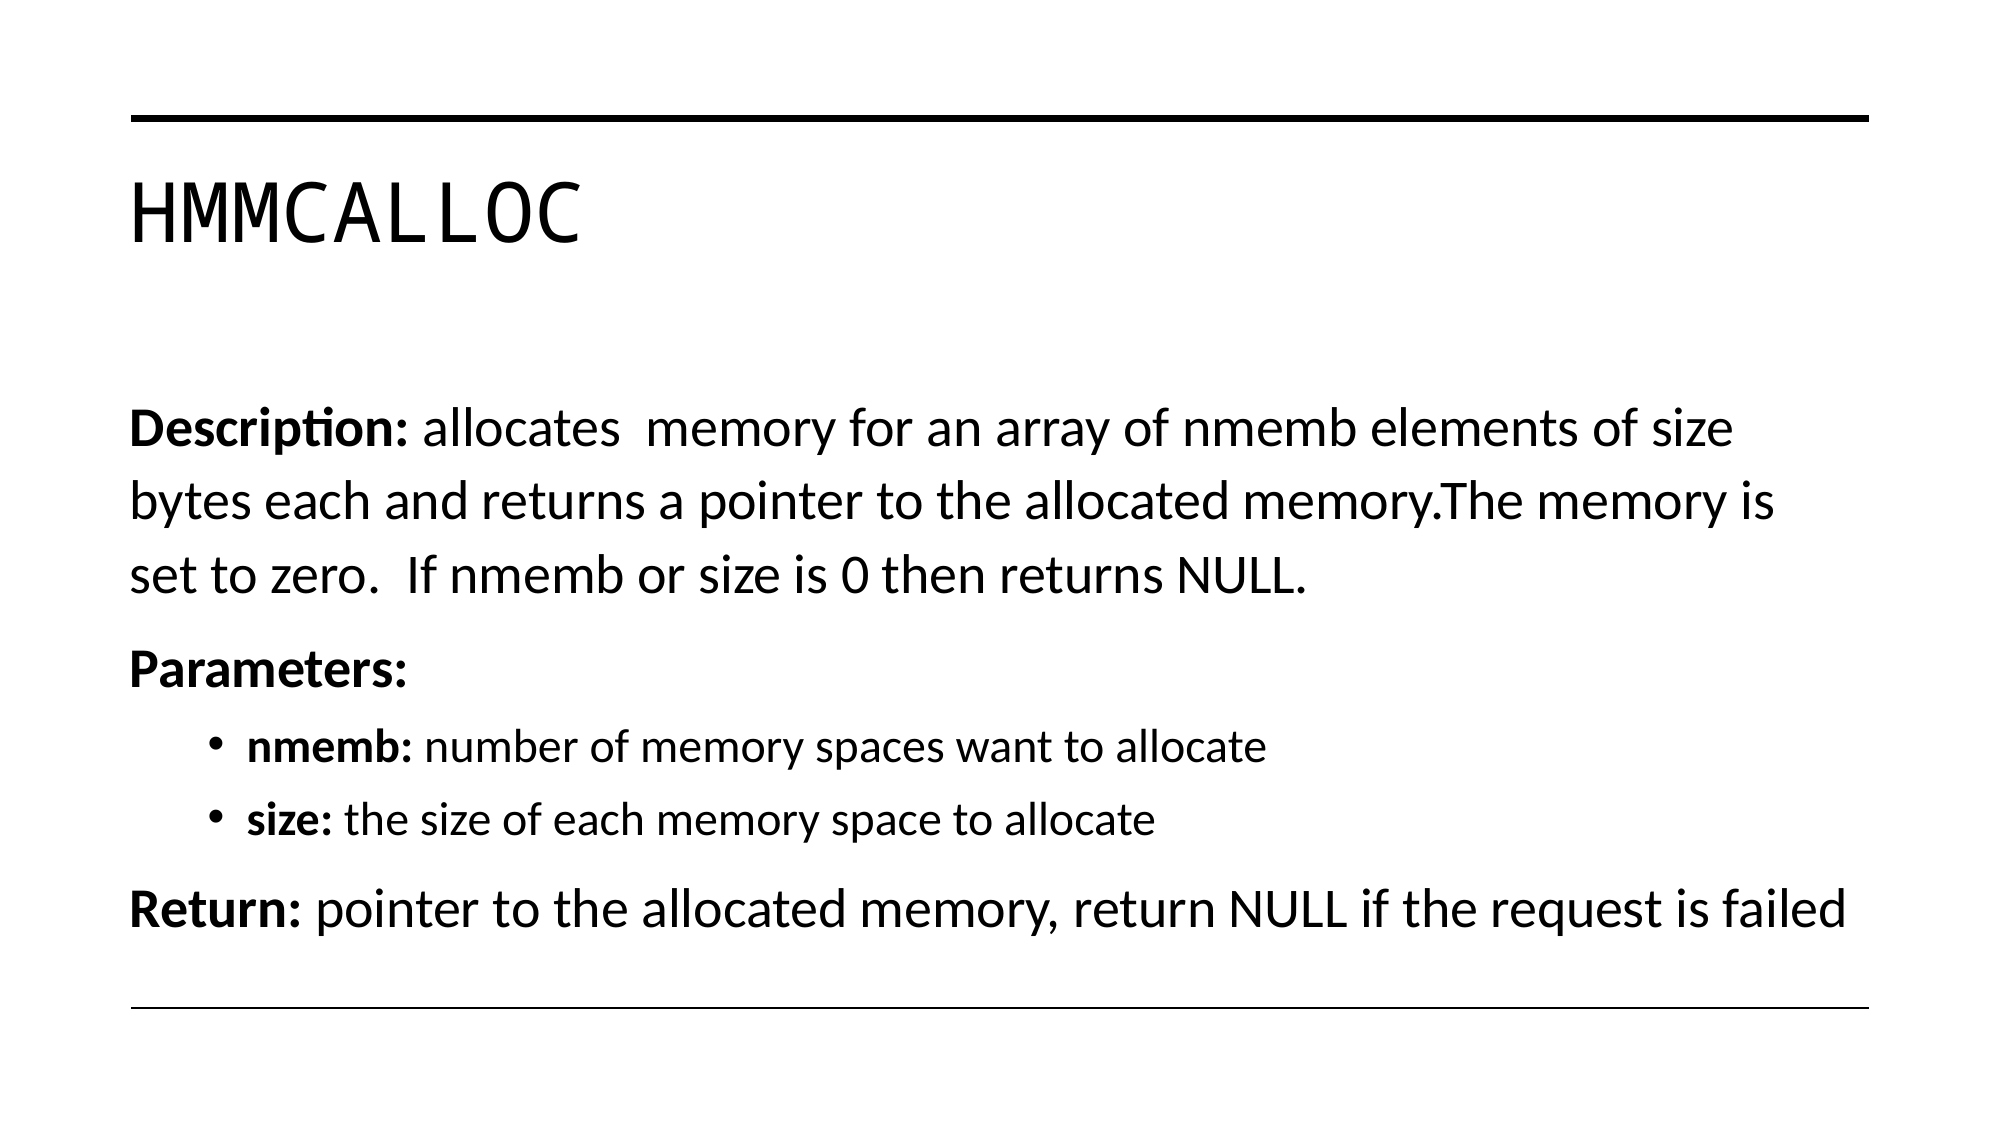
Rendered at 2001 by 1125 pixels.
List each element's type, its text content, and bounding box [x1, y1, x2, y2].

title hmmcalloc [114, 151, 1869, 376]
list Description: allocates memory for an array of nmemb elements of size bytes each and returns a pointer to the allocated memory.The memory is set to zero. If nmemb or size is 0 then returns NULL. Parameters: nmemb: number of memory spaces want to allocate size: the size of each memory space to allocate Return: pointer to the allocated memory, return NULL if the request is failed [114, 376, 1869, 973]
